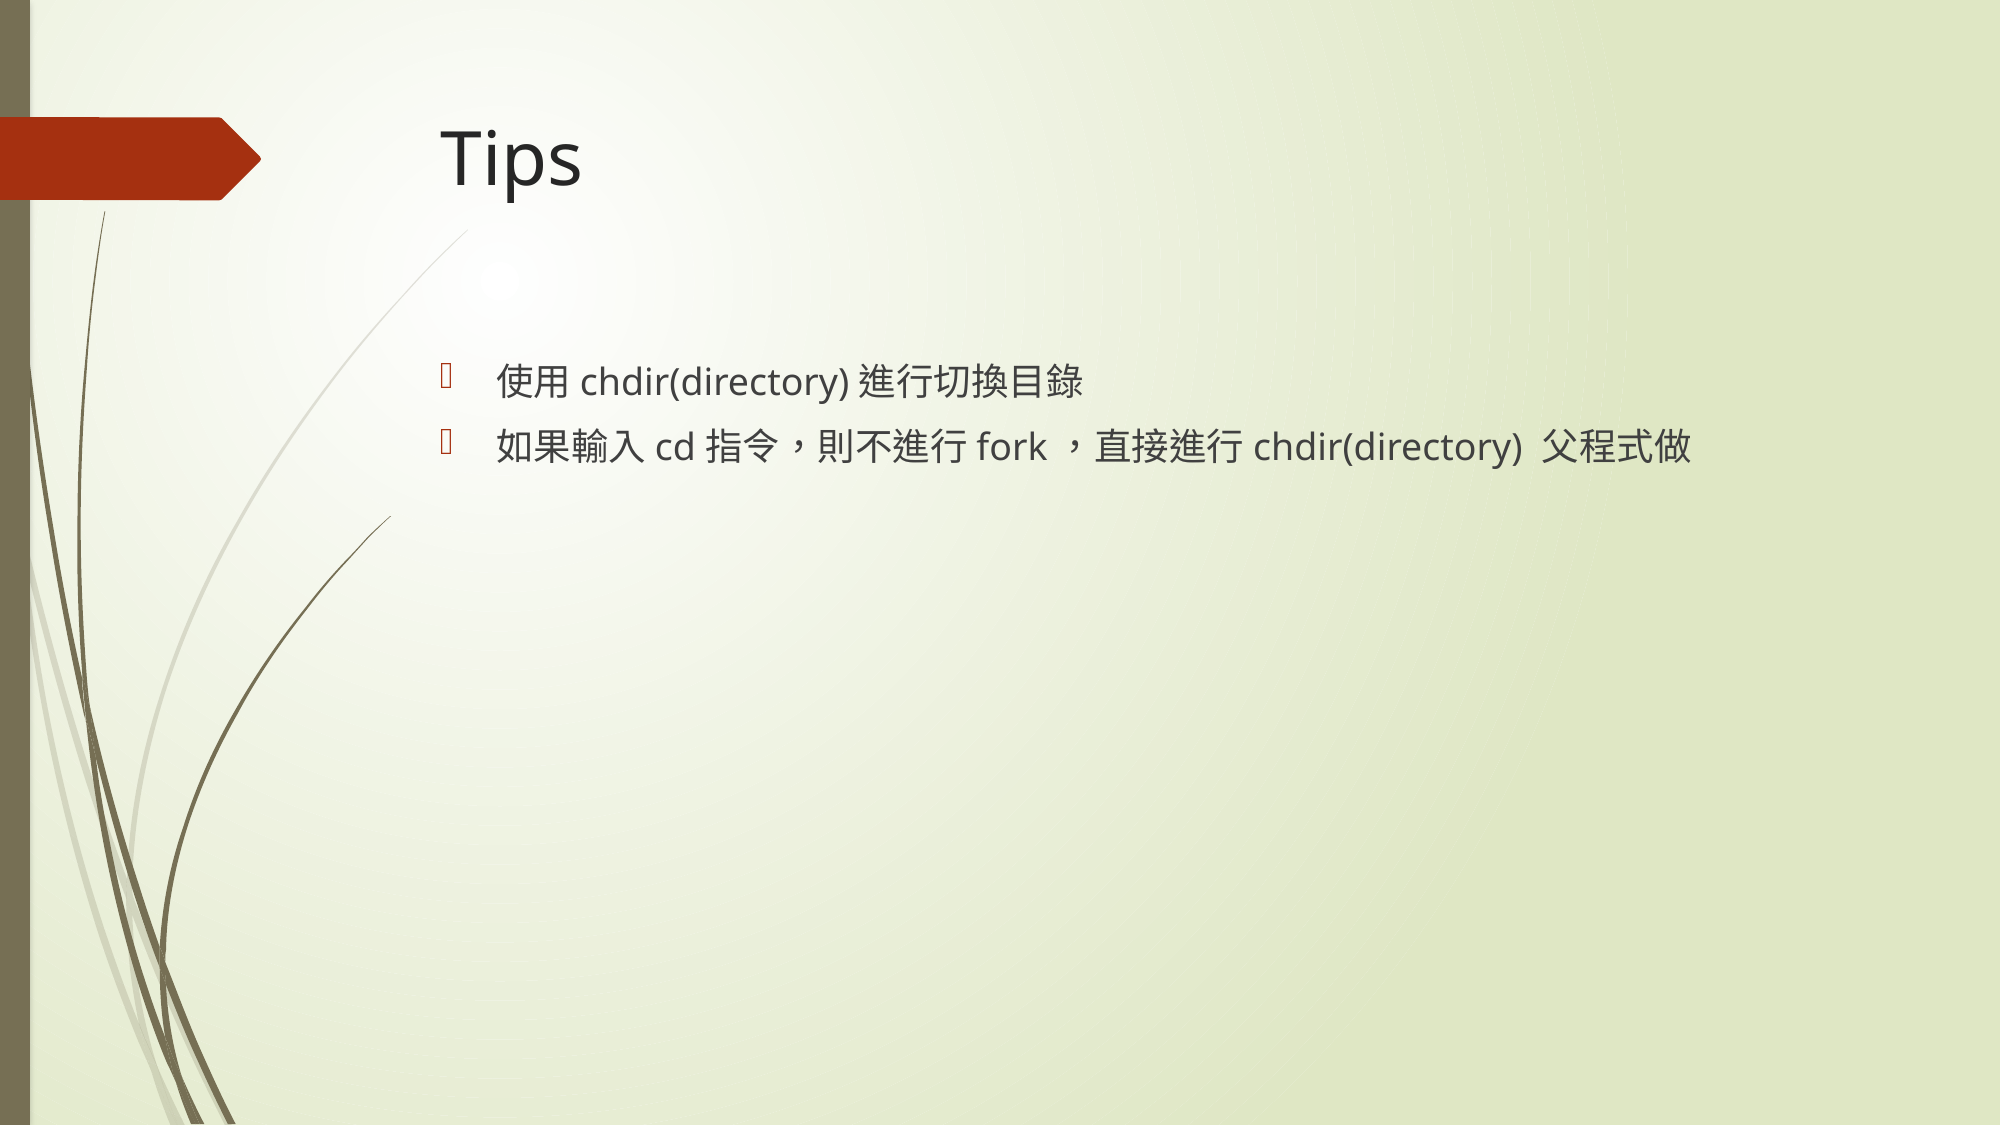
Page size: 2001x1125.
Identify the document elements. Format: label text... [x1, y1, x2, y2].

title Tips [425, 102, 1888, 313]
list 使用chdir(directory)進行切換目錄 如果輸入cd指令，則不進行fork，直接進行chdir(directory) 父程式做 [424, 350, 1888, 970]
